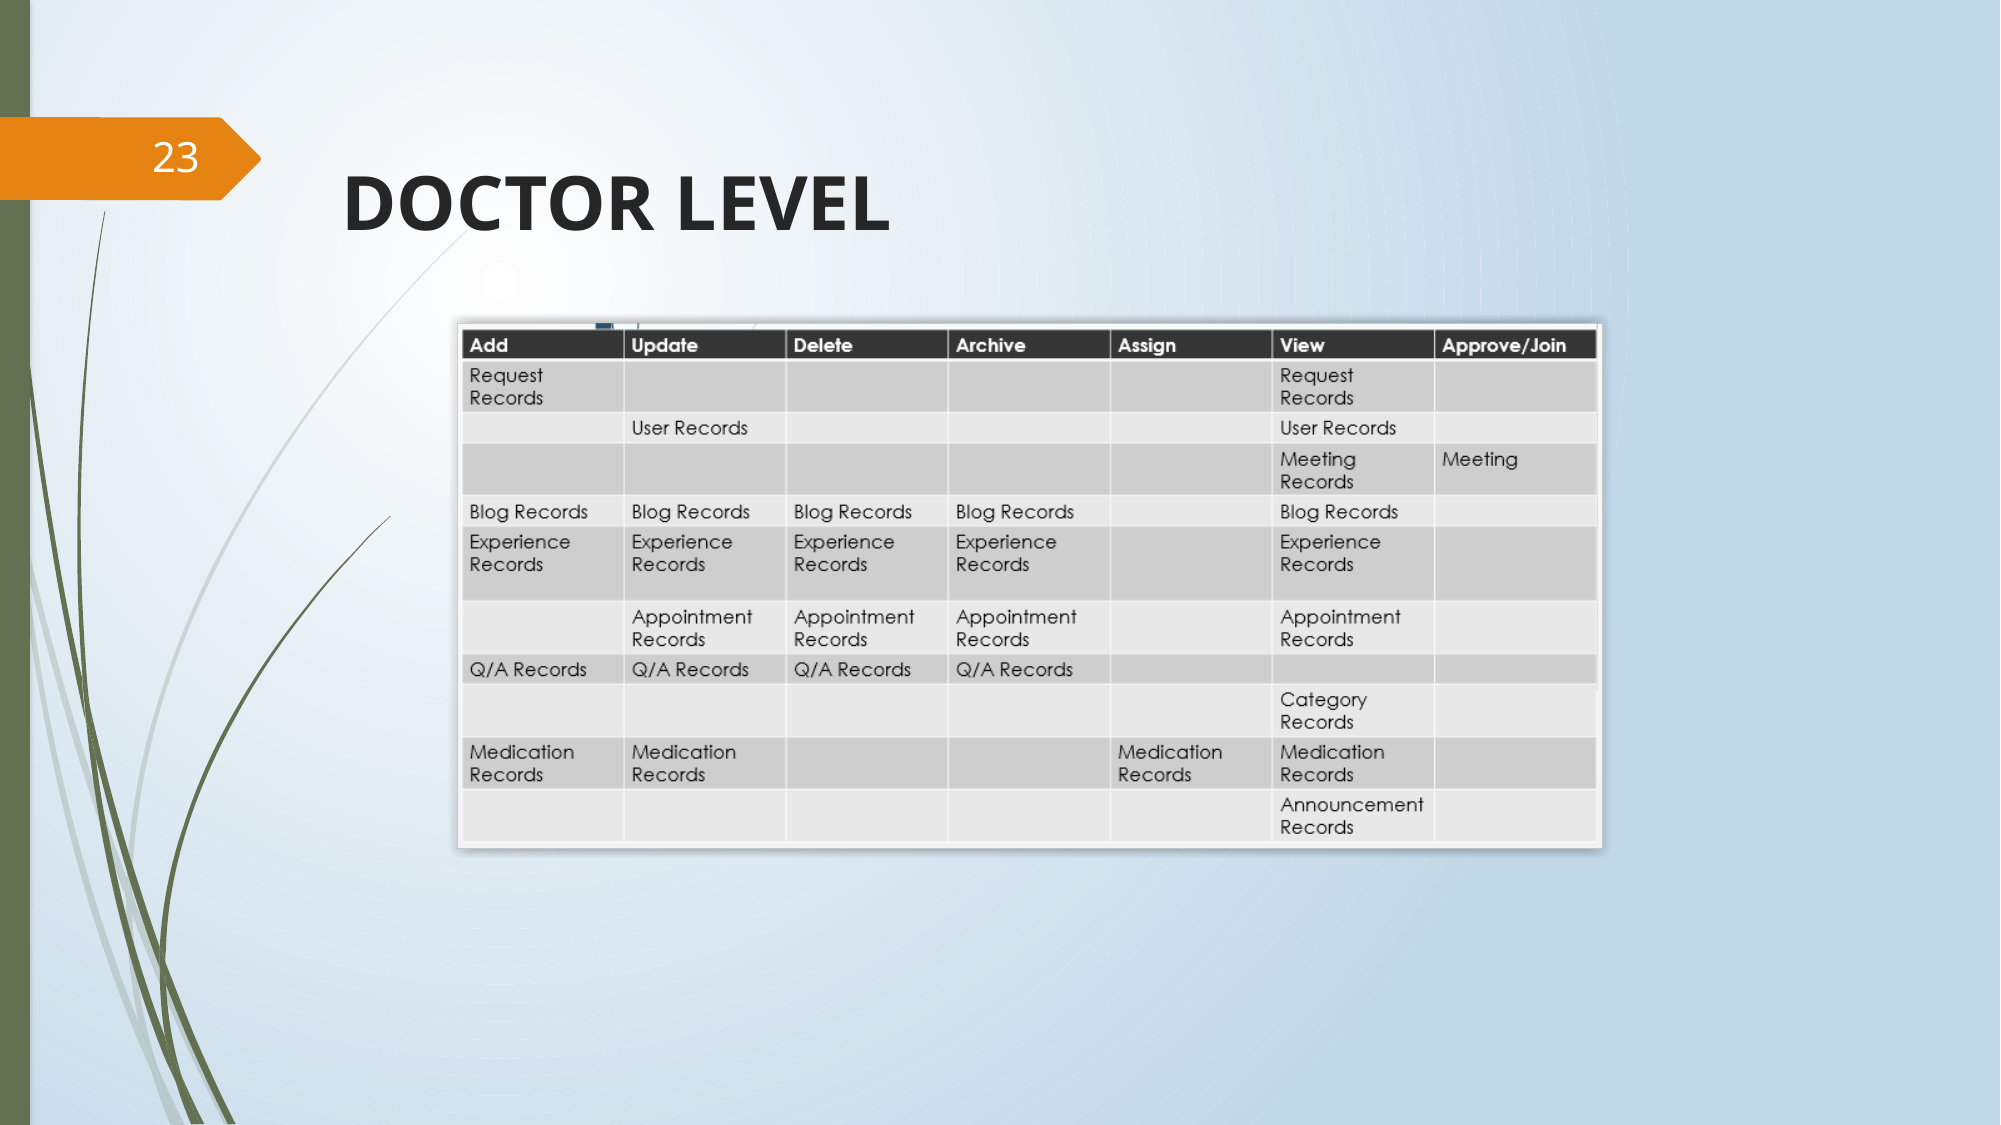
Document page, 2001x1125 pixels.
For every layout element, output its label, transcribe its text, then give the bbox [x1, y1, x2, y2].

title DOCTOR LEVEL [326, 147, 1789, 358]
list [446, 312, 1614, 860]
slide_number 23 [87, 129, 216, 190]
